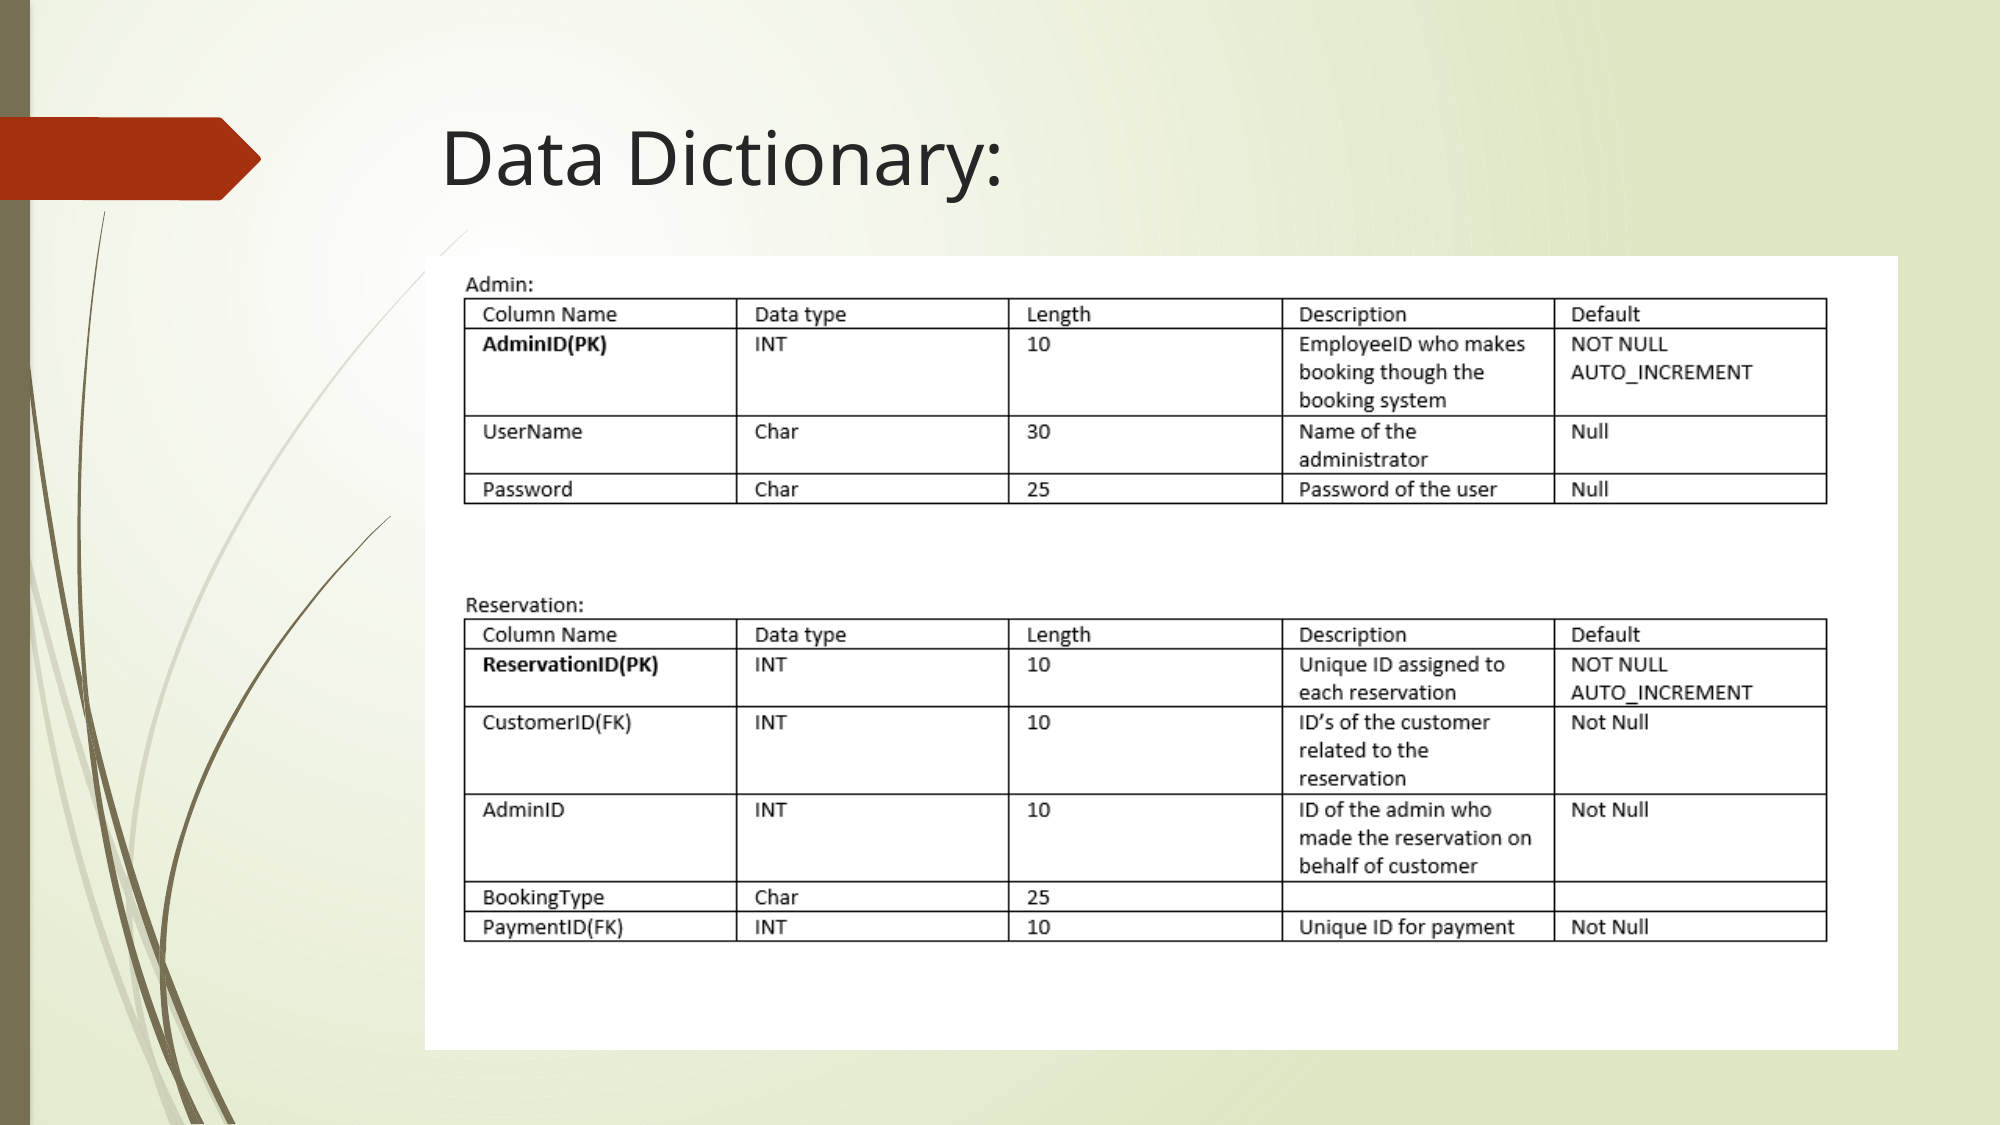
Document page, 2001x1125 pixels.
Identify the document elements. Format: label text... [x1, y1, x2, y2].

picture [425, 255, 1898, 1051]
title Data Dictionary: [425, 102, 1888, 255]
